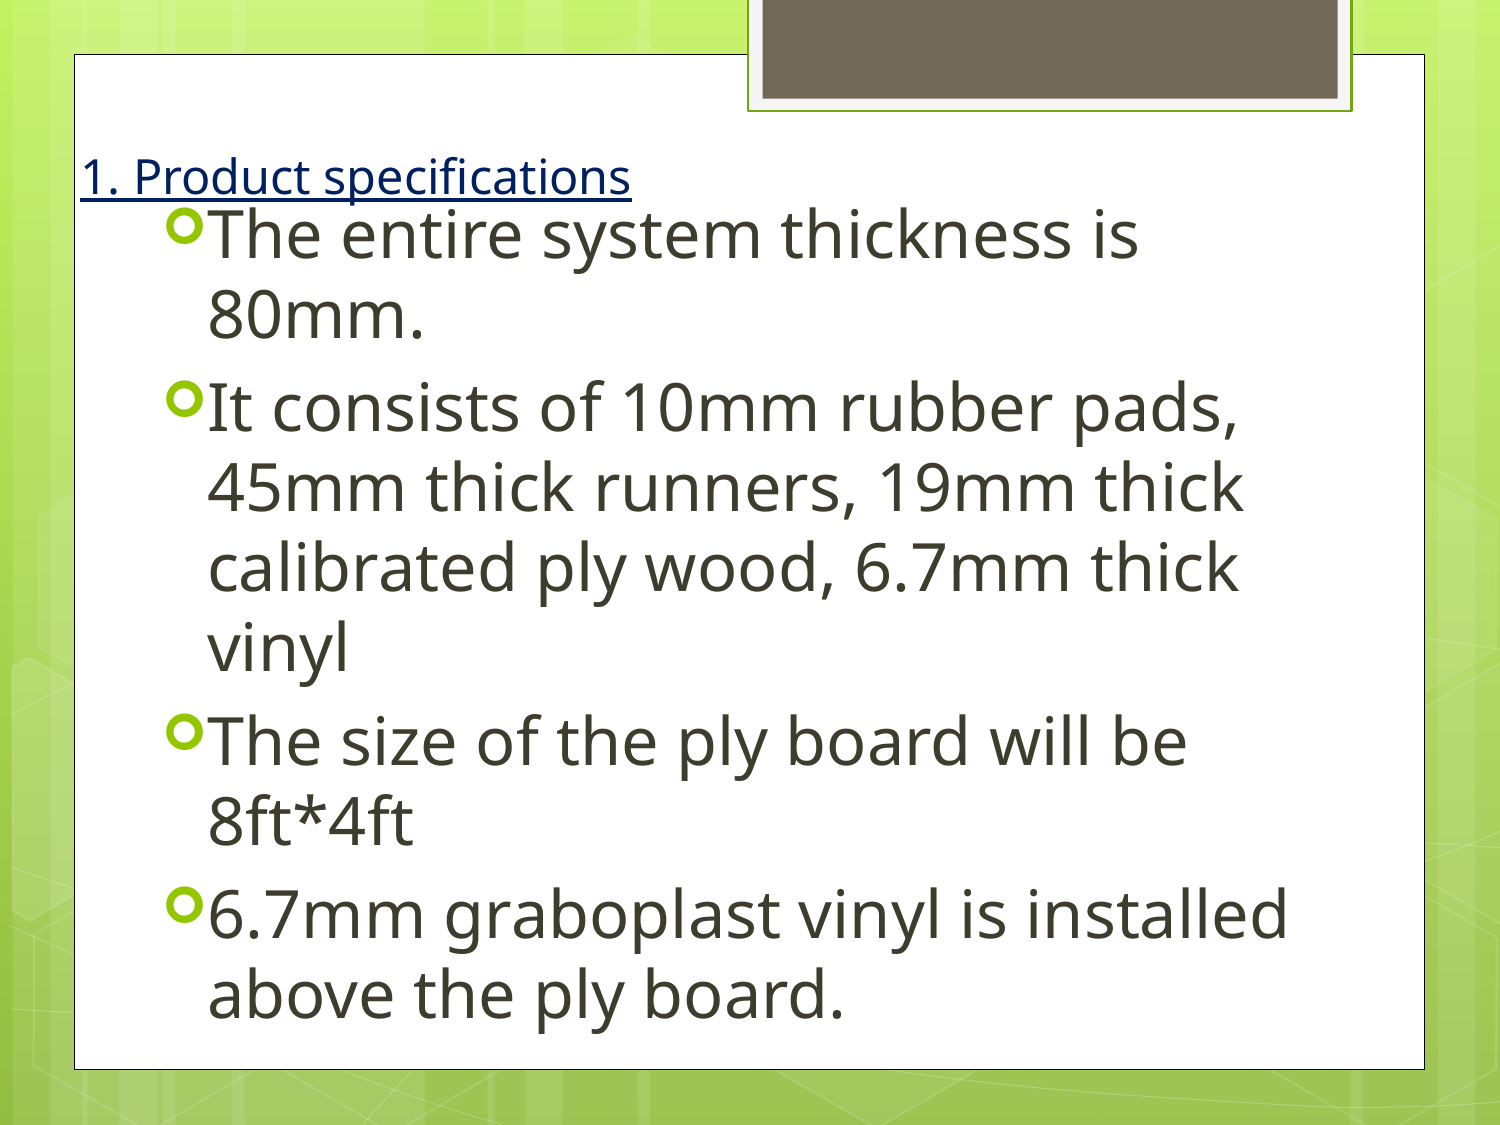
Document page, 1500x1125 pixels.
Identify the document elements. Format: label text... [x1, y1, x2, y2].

title 1. Product specifications [64, 137, 1294, 256]
list The entire system thickness is 80mm. It consists of 10mm rubber pads, 45mm thick runners, 19mm thick calibrated ply wood, 6.7mm thick vinyl The size of the ply board will be 8ft*4ft 6.7mm graboplast vinyl is installed above the ply board. [135, 184, 1366, 1047]
